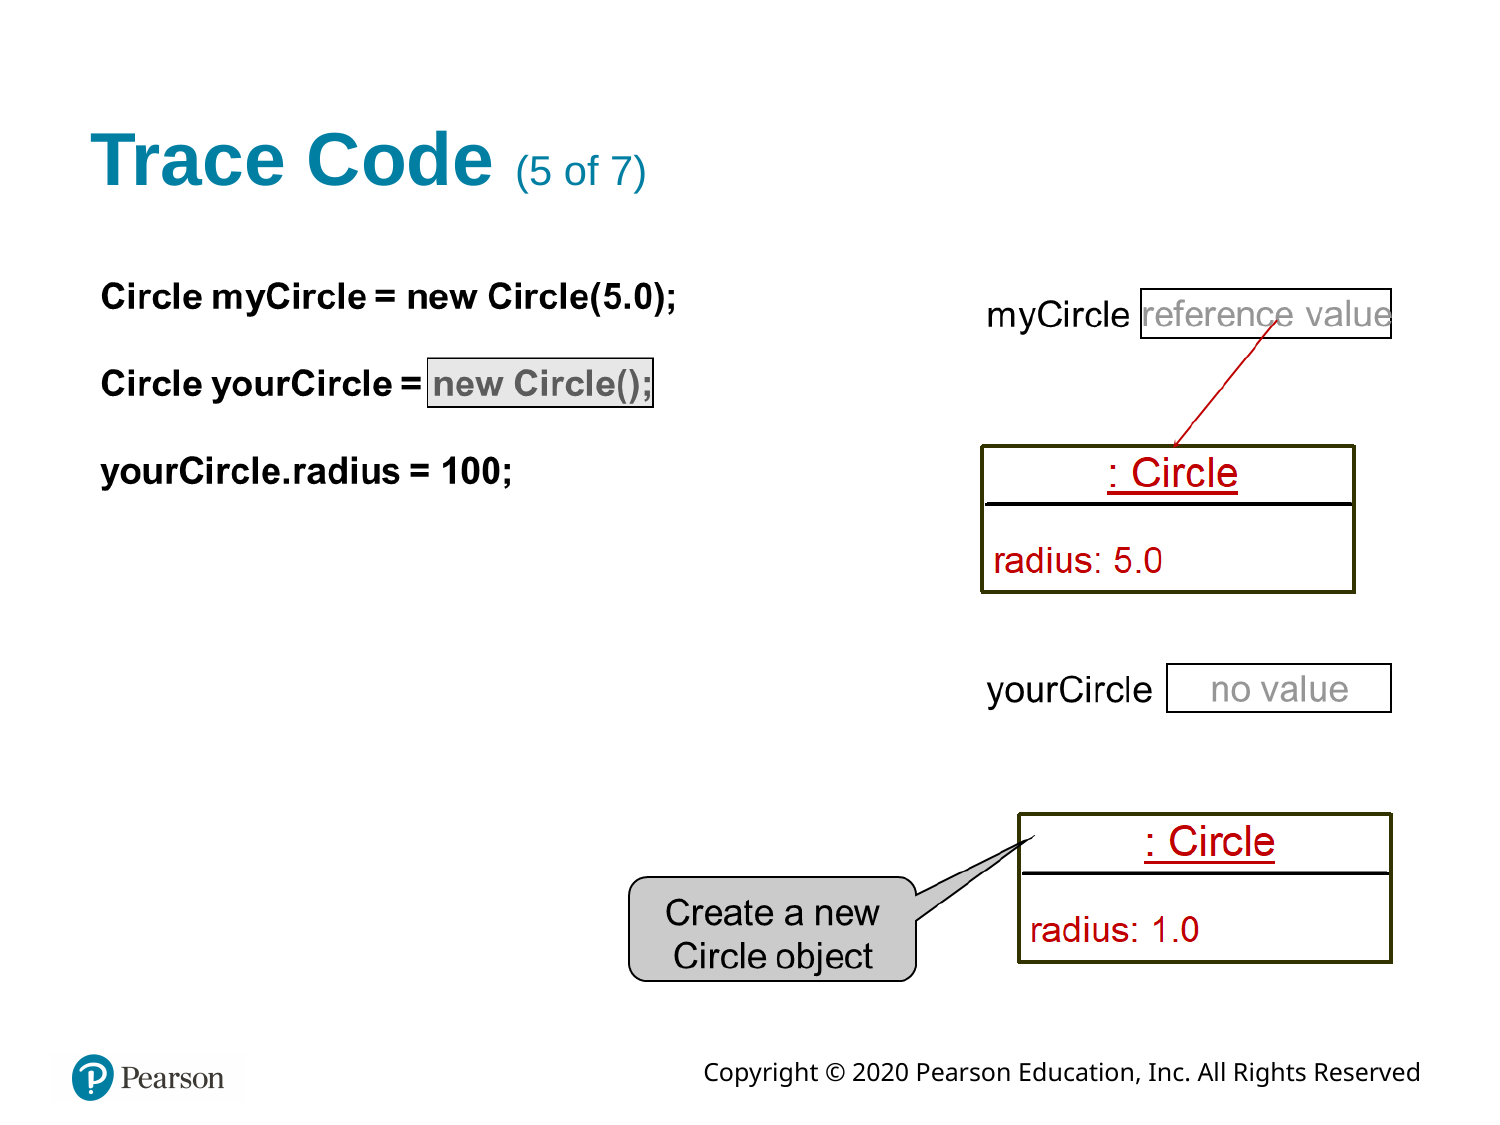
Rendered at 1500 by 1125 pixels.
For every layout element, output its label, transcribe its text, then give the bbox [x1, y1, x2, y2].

title Trace Code (5 of 7) [75, 35, 1425, 216]
picture [51, 1053, 245, 1102]
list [76, 261, 1415, 1001]
